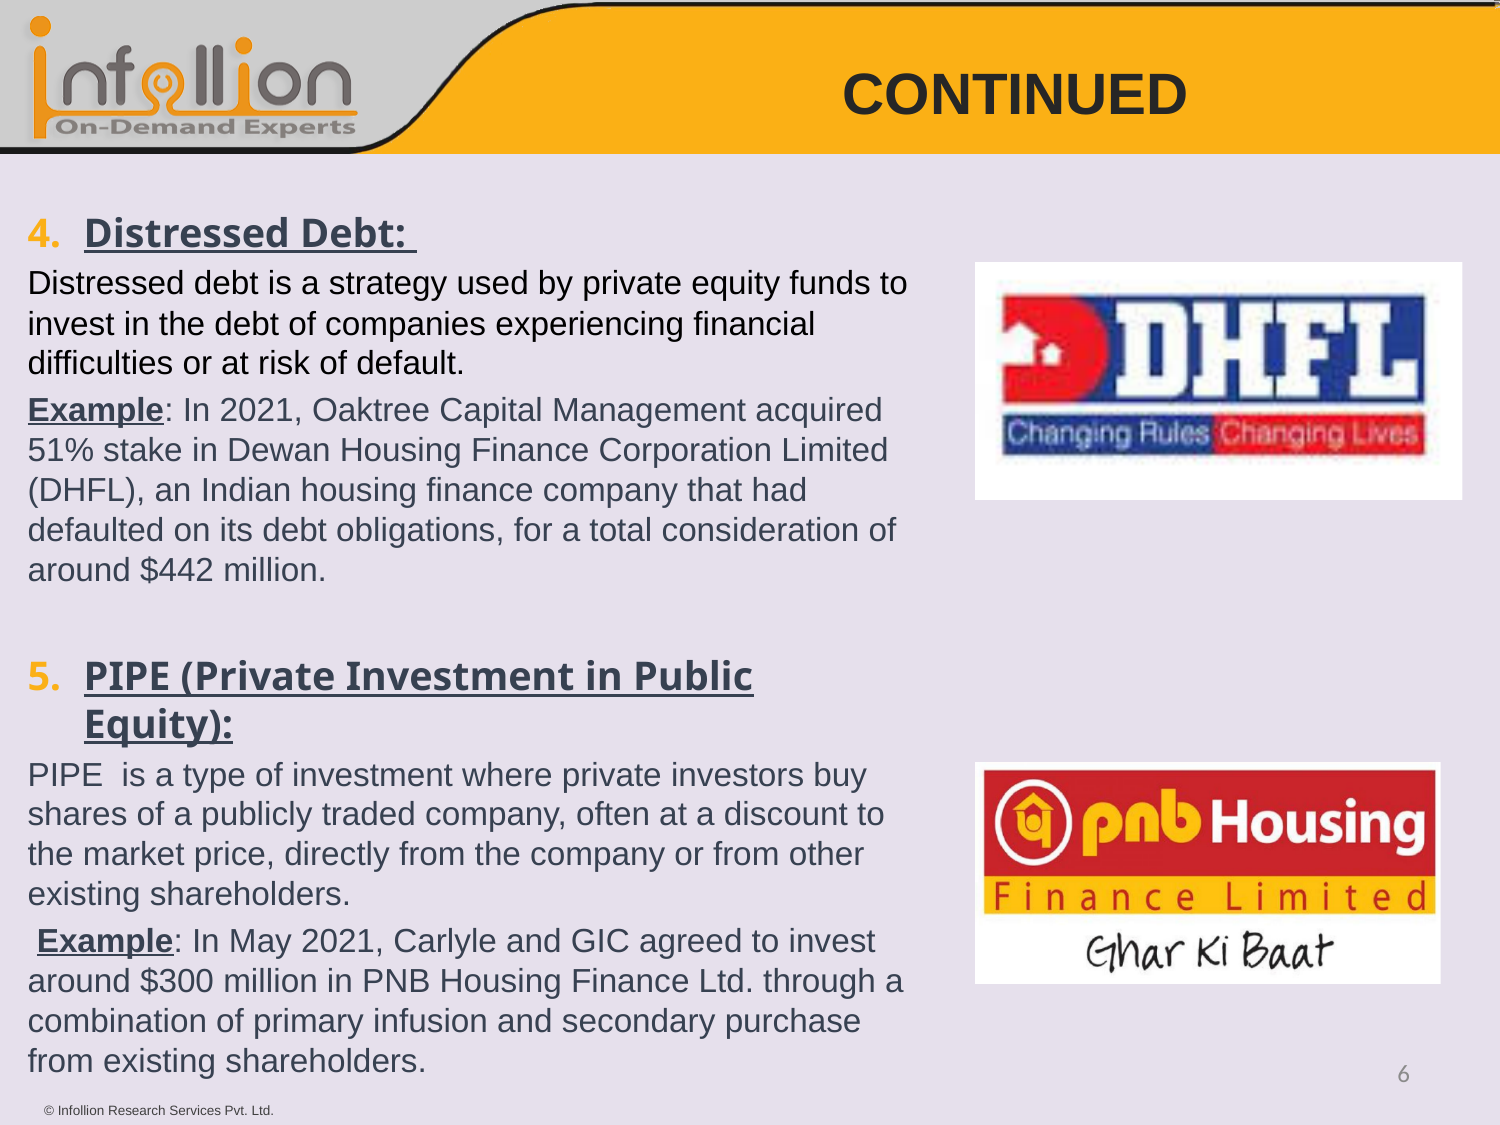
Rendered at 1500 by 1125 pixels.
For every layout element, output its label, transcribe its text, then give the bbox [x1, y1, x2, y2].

slide_number 6 [1074, 1042, 1425, 1103]
title CONTINUED [560, 44, 1471, 138]
picture [974, 762, 1441, 984]
picture [0, 0, 1500, 154]
picture [974, 262, 1463, 501]
list Distressed Debt: Distressed debt is a strategy used by private equity funds to invest in the debt of companies experiencing financial difficulties or at risk of default. Example: In 2021, Oaktree Capital Management acquired 51% stake in Dewan Housing Finance Corporation Limited (DHFL), an Indian housing finance company that had defaulted on its debt obligations, for a total consideration of around $442 million. PIPE (Private Investment in Public Equity): PIPE is a type of investment where private investors buy shares of a publicly traded company, often at a discount to the market price, directly from the company or from other existing shareholders. Example: In May 2021, Carlyle and GIC agreed to invest around $300 million in PNB Housing Finance Ltd. through a combination of primary infusion and secondary purchase from existing shareholders. [12, 199, 926, 1063]
